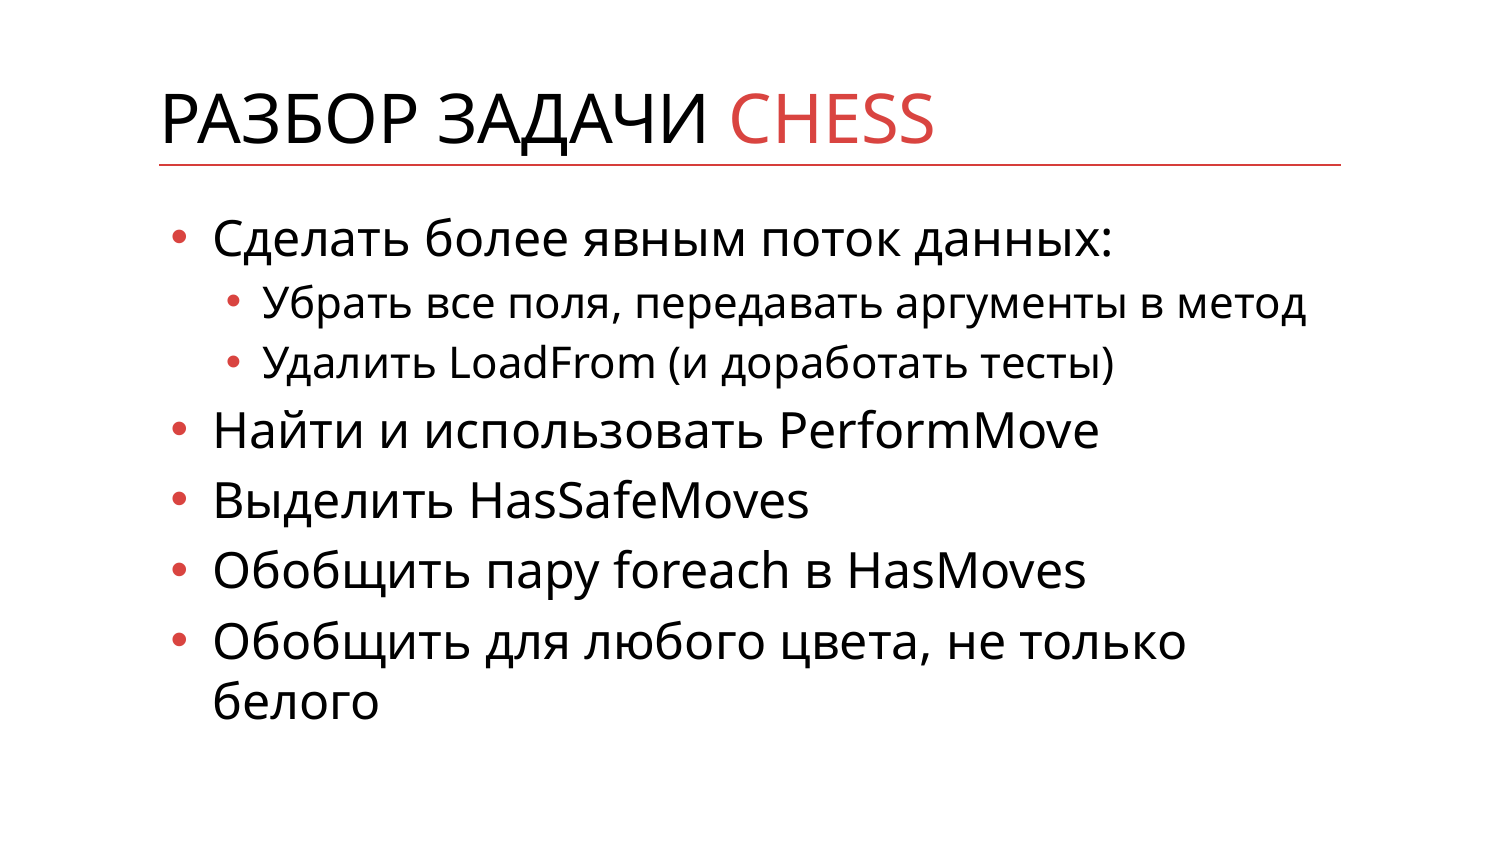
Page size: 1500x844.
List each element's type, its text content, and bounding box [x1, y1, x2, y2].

list Сделать более явным поток данных: Убрать все поля, передавать аргументы в метод Удалить LoadFrom (и доработать тесты) Найти и использовать PerformMove Выделить HasSafeMoves Обобщить пару foreach в HasMoves Обобщить для любого цвета, не только белого [159, 200, 1341, 777]
title РАЗБОР ЗАДАЧИ CHESS [159, 67, 1341, 165]
